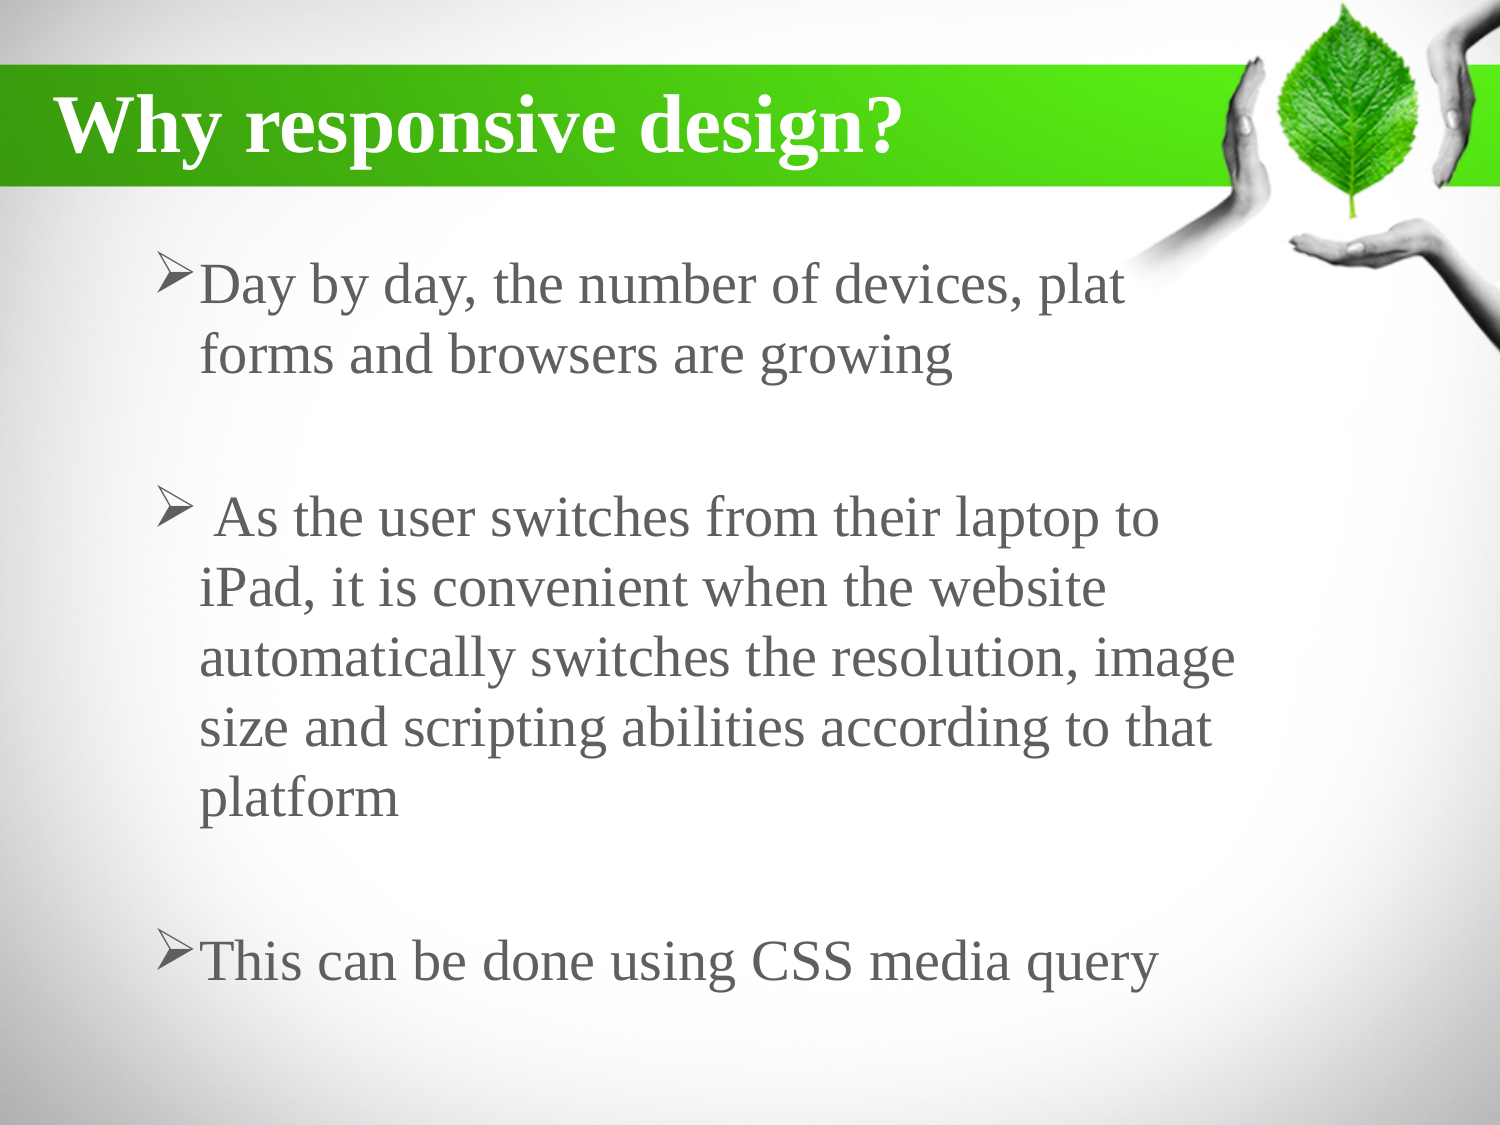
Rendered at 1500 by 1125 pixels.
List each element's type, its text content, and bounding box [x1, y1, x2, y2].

title Why responsive design? [37, 124, 1238, 213]
picture [0, 0, 1500, 1125]
list Day by day, the number of devices, plat forms and browsers are growing As the user switches from their laptop to iPad, it is convenient when the website automatically switches the resolution, image size and scripting abilities according to that platform This can be done using CSS media query [62, 237, 1263, 1088]
